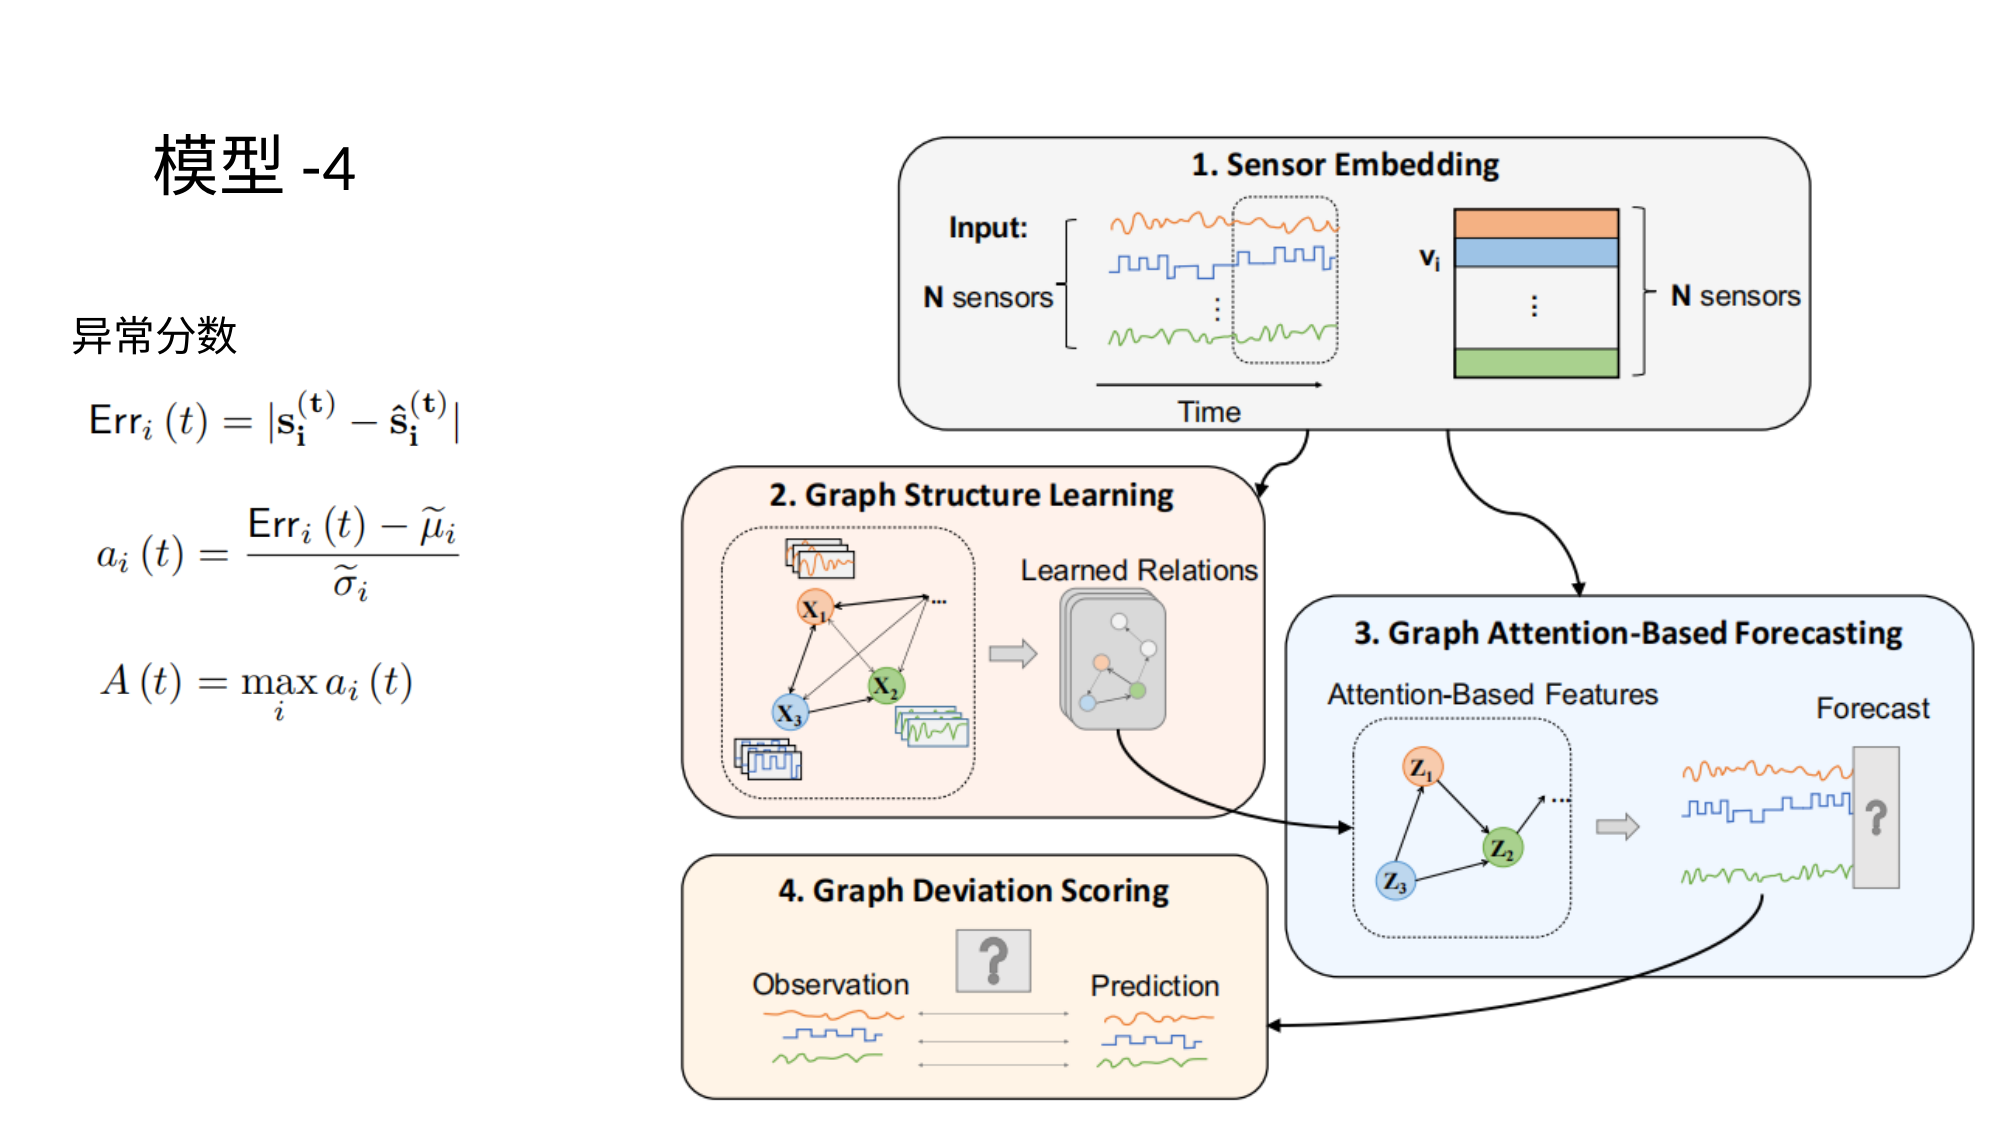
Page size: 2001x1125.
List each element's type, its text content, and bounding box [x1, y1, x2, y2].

title 模型-4 [137, 59, 1863, 278]
picture [678, 117, 1998, 1125]
picture [85, 498, 466, 605]
text_box 异常分数 [56, 302, 678, 367]
picture [79, 382, 471, 461]
picture [79, 641, 424, 728]
